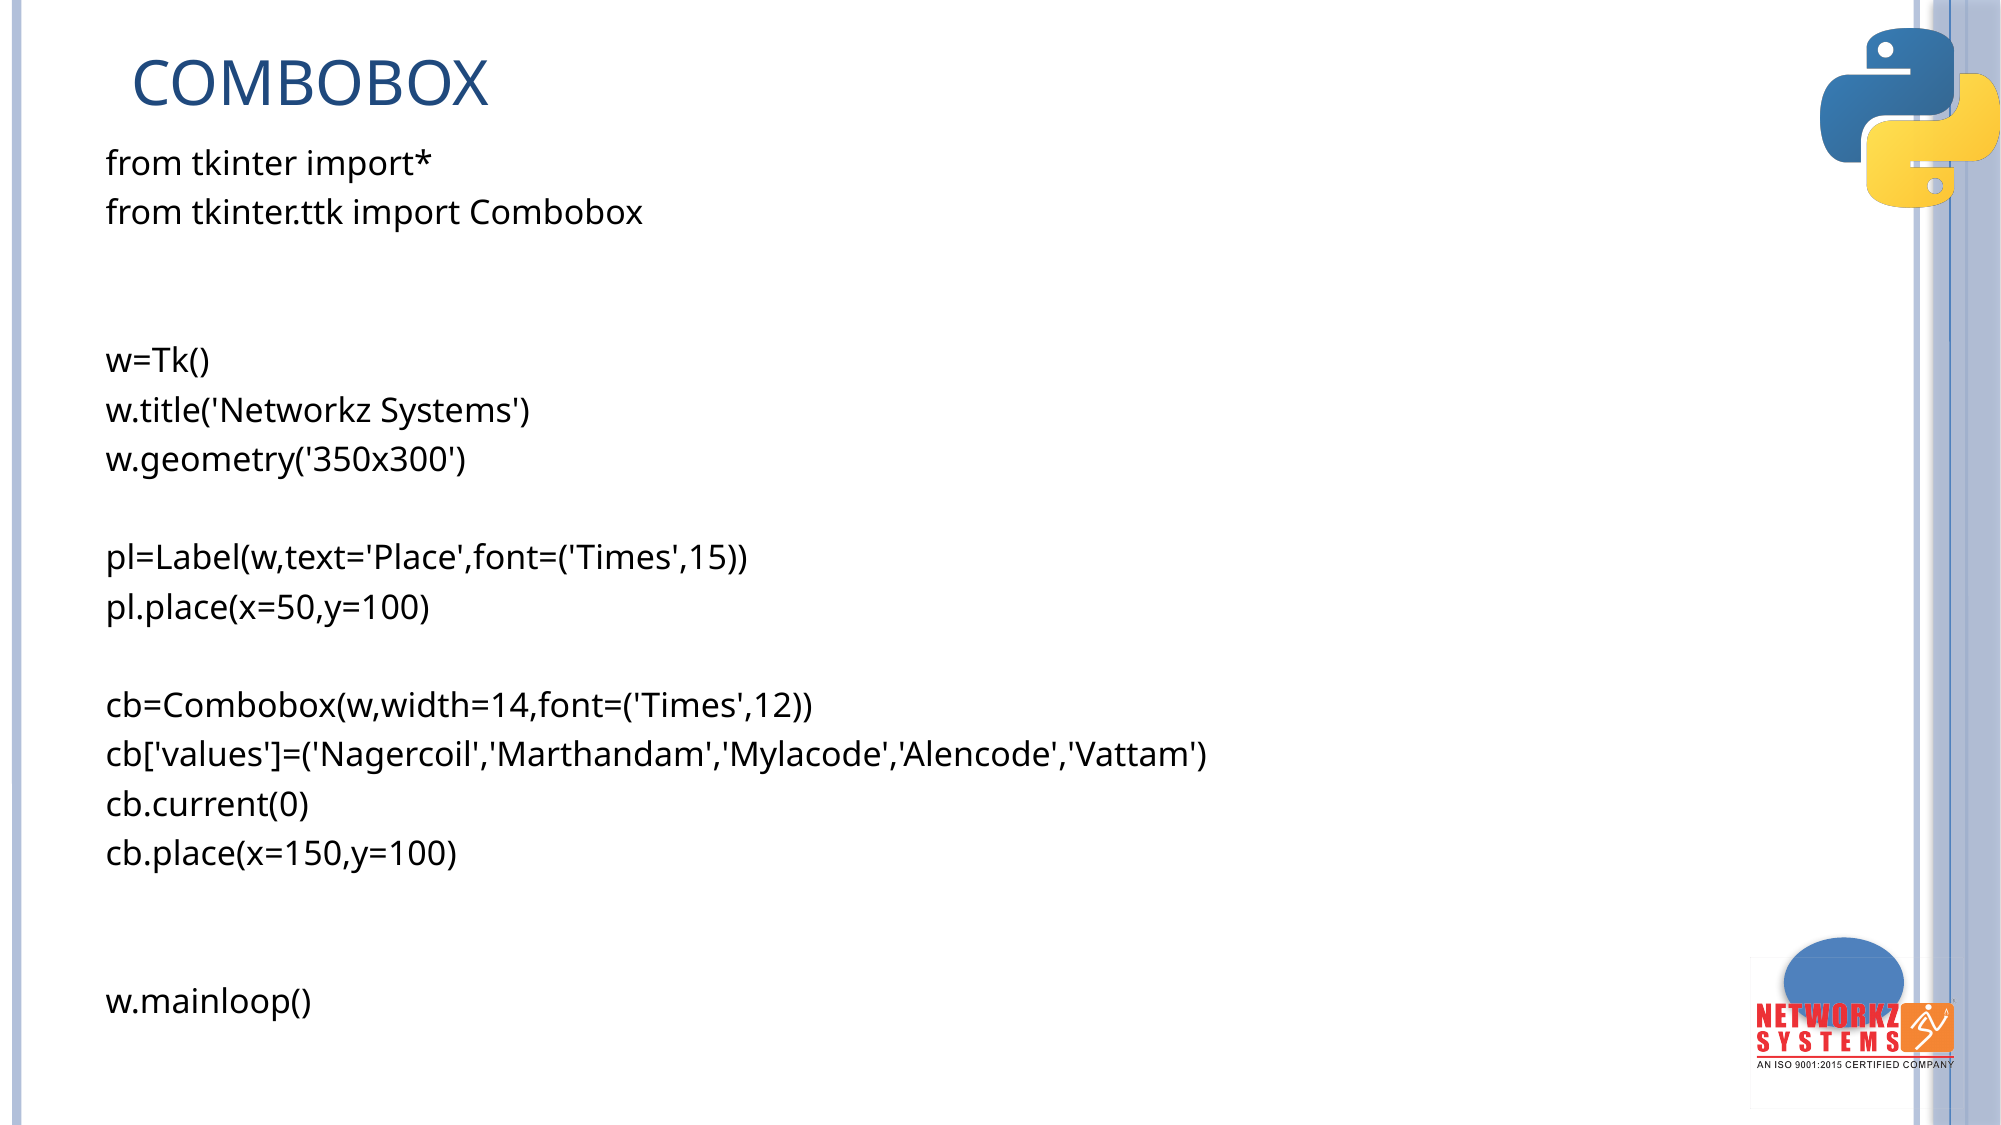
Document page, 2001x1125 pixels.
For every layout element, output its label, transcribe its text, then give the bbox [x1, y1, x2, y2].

title ComboBox [116, 28, 1816, 126]
picture [1819, 27, 2000, 209]
list from tkinter import* from tkinter.ttk import Combobox w=Tk() w.title('Networkz Systems') w.geometry('350x300') pl=Label(w,text='Place',font=('Times',15)) pl.place(x=50,y=100) cb=Combobox(w,width=14,font=('Times',12)) cb['values']=('Nagercoil','Marthandam','Mylacode','Alencode','Vattam') cb.current(0) cb.place(x=150,y=100) w.mainloop() [90, 134, 1891, 1033]
picture [1749, 956, 1965, 1109]
